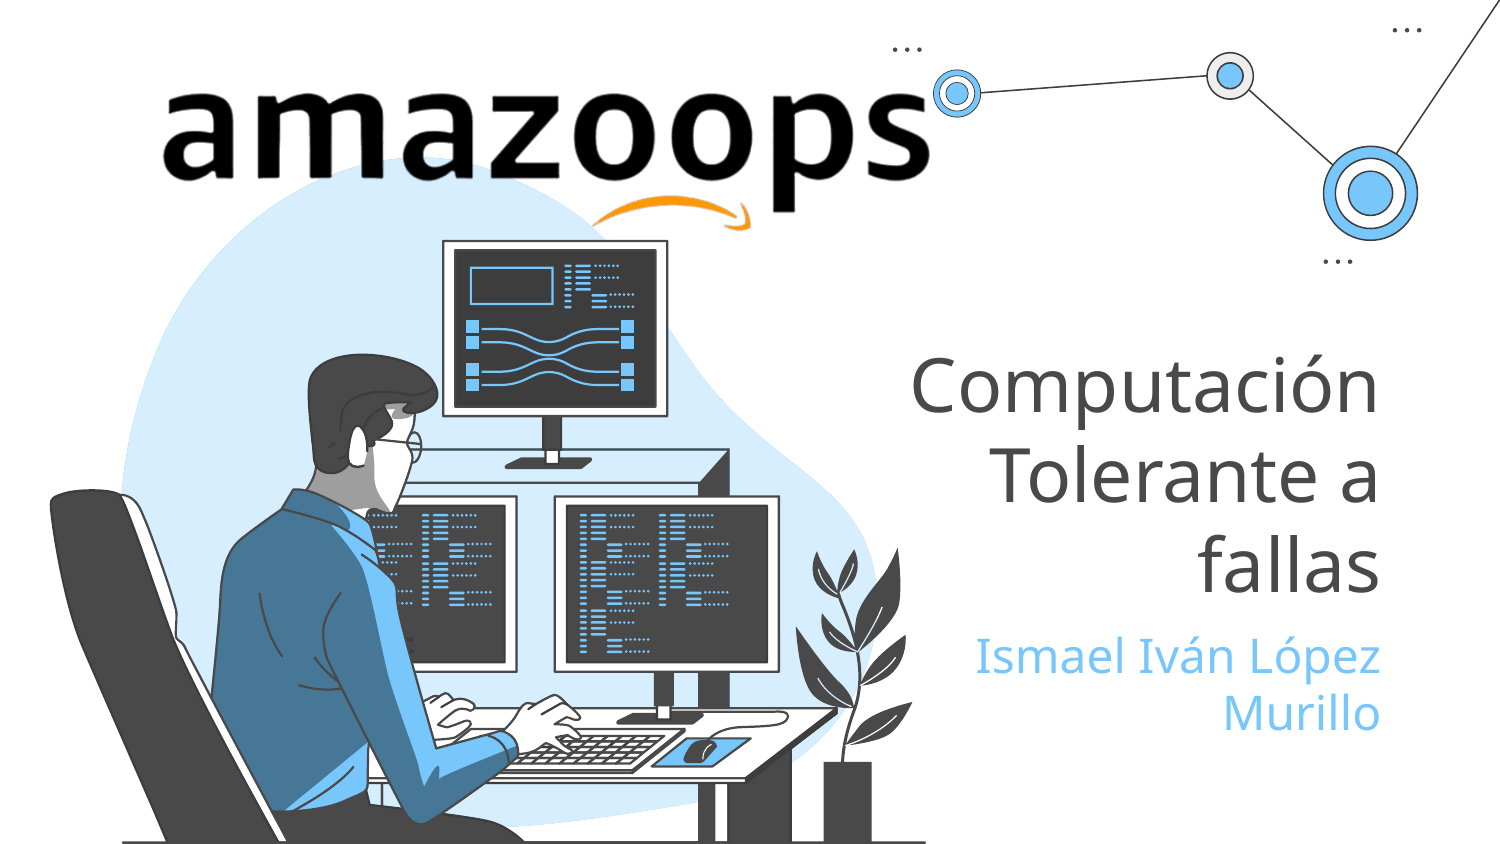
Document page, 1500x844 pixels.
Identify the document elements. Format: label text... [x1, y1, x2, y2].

picture [157, 70, 941, 238]
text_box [49, 157, 927, 844]
title Computación Tolerante a fallas [932, 328, 1397, 610]
subtitle Ismael Iván López Murillo [932, 610, 1397, 758]
